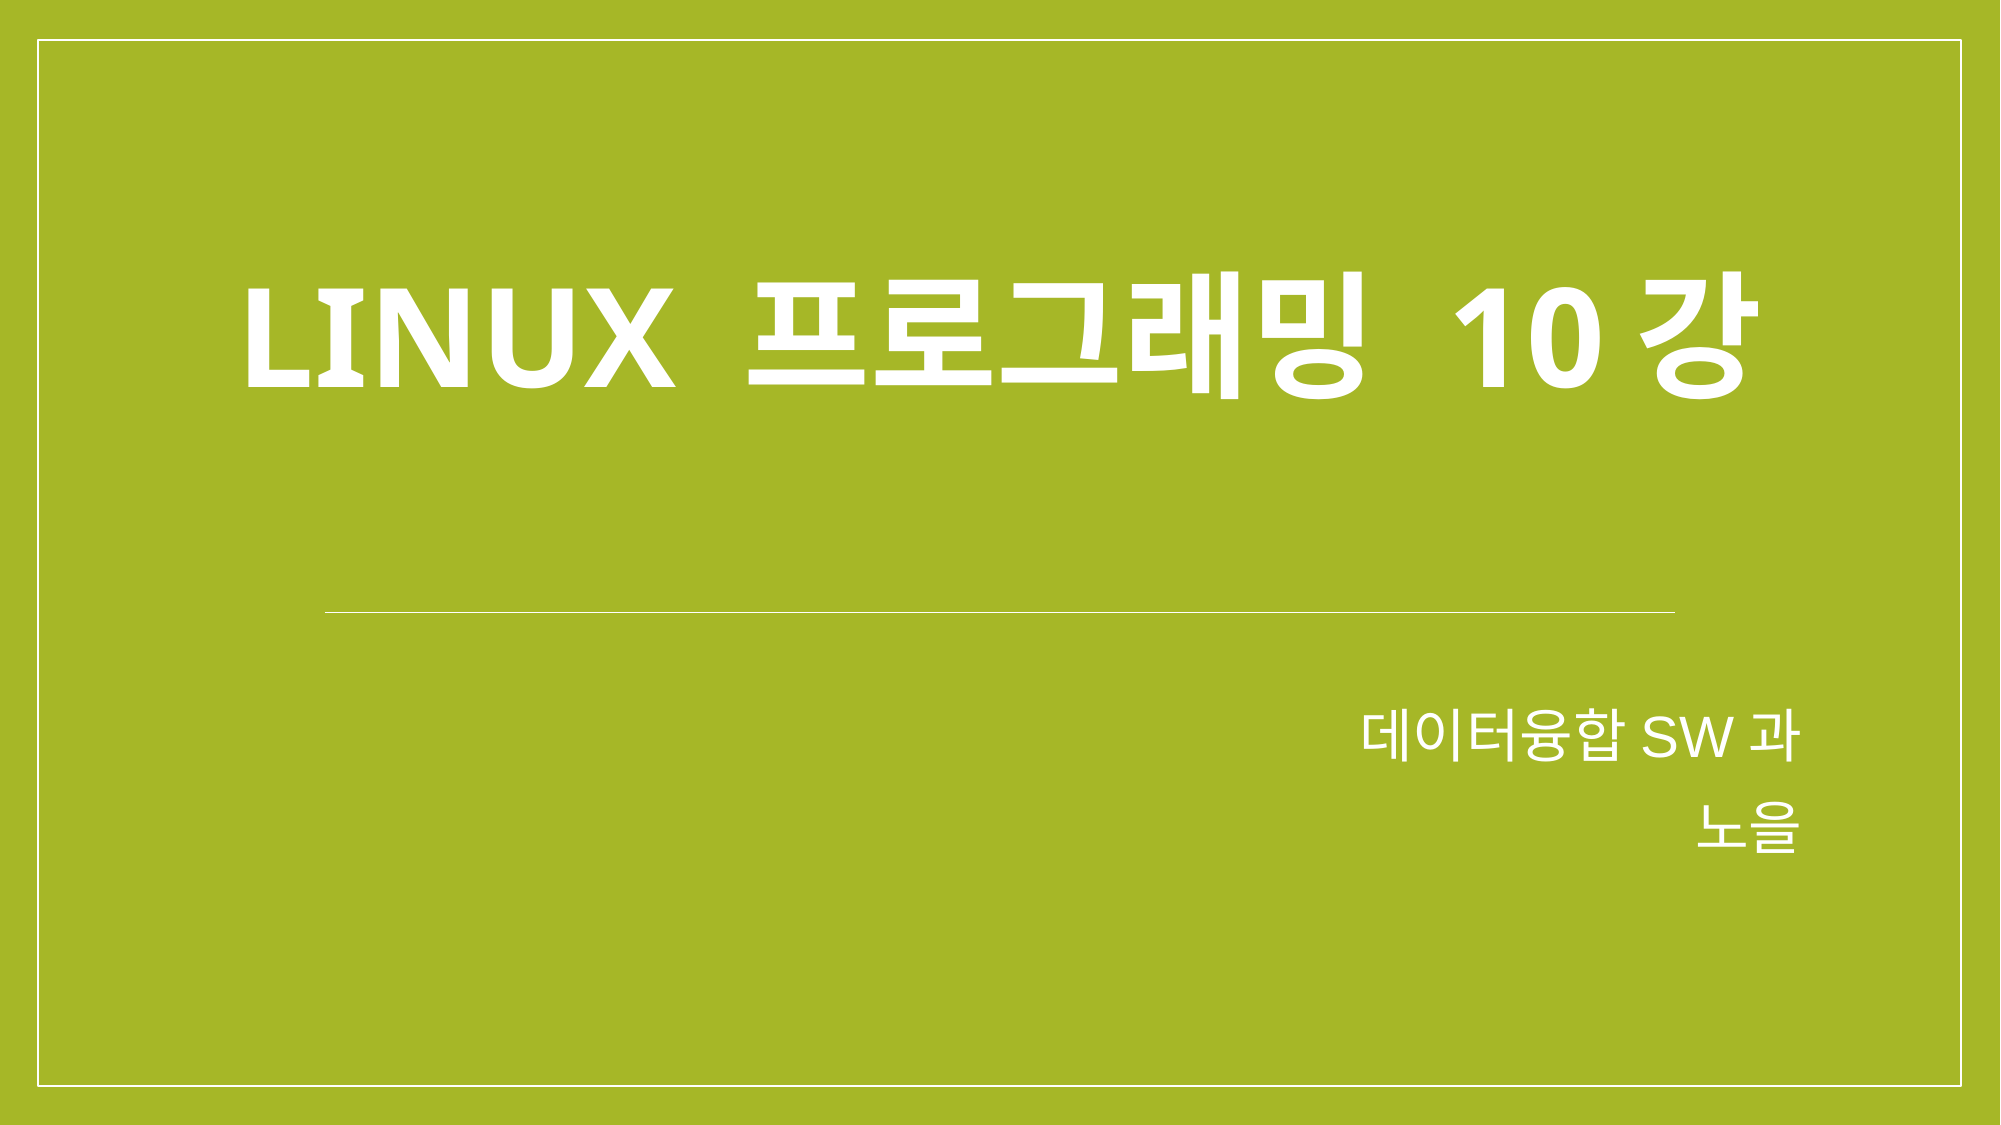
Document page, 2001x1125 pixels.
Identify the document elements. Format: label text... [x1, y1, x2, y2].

title linux 프로그래밍 10강 [182, 144, 1818, 424]
subtitle 데이터융합SW과 노을 [280, 699, 1818, 928]
